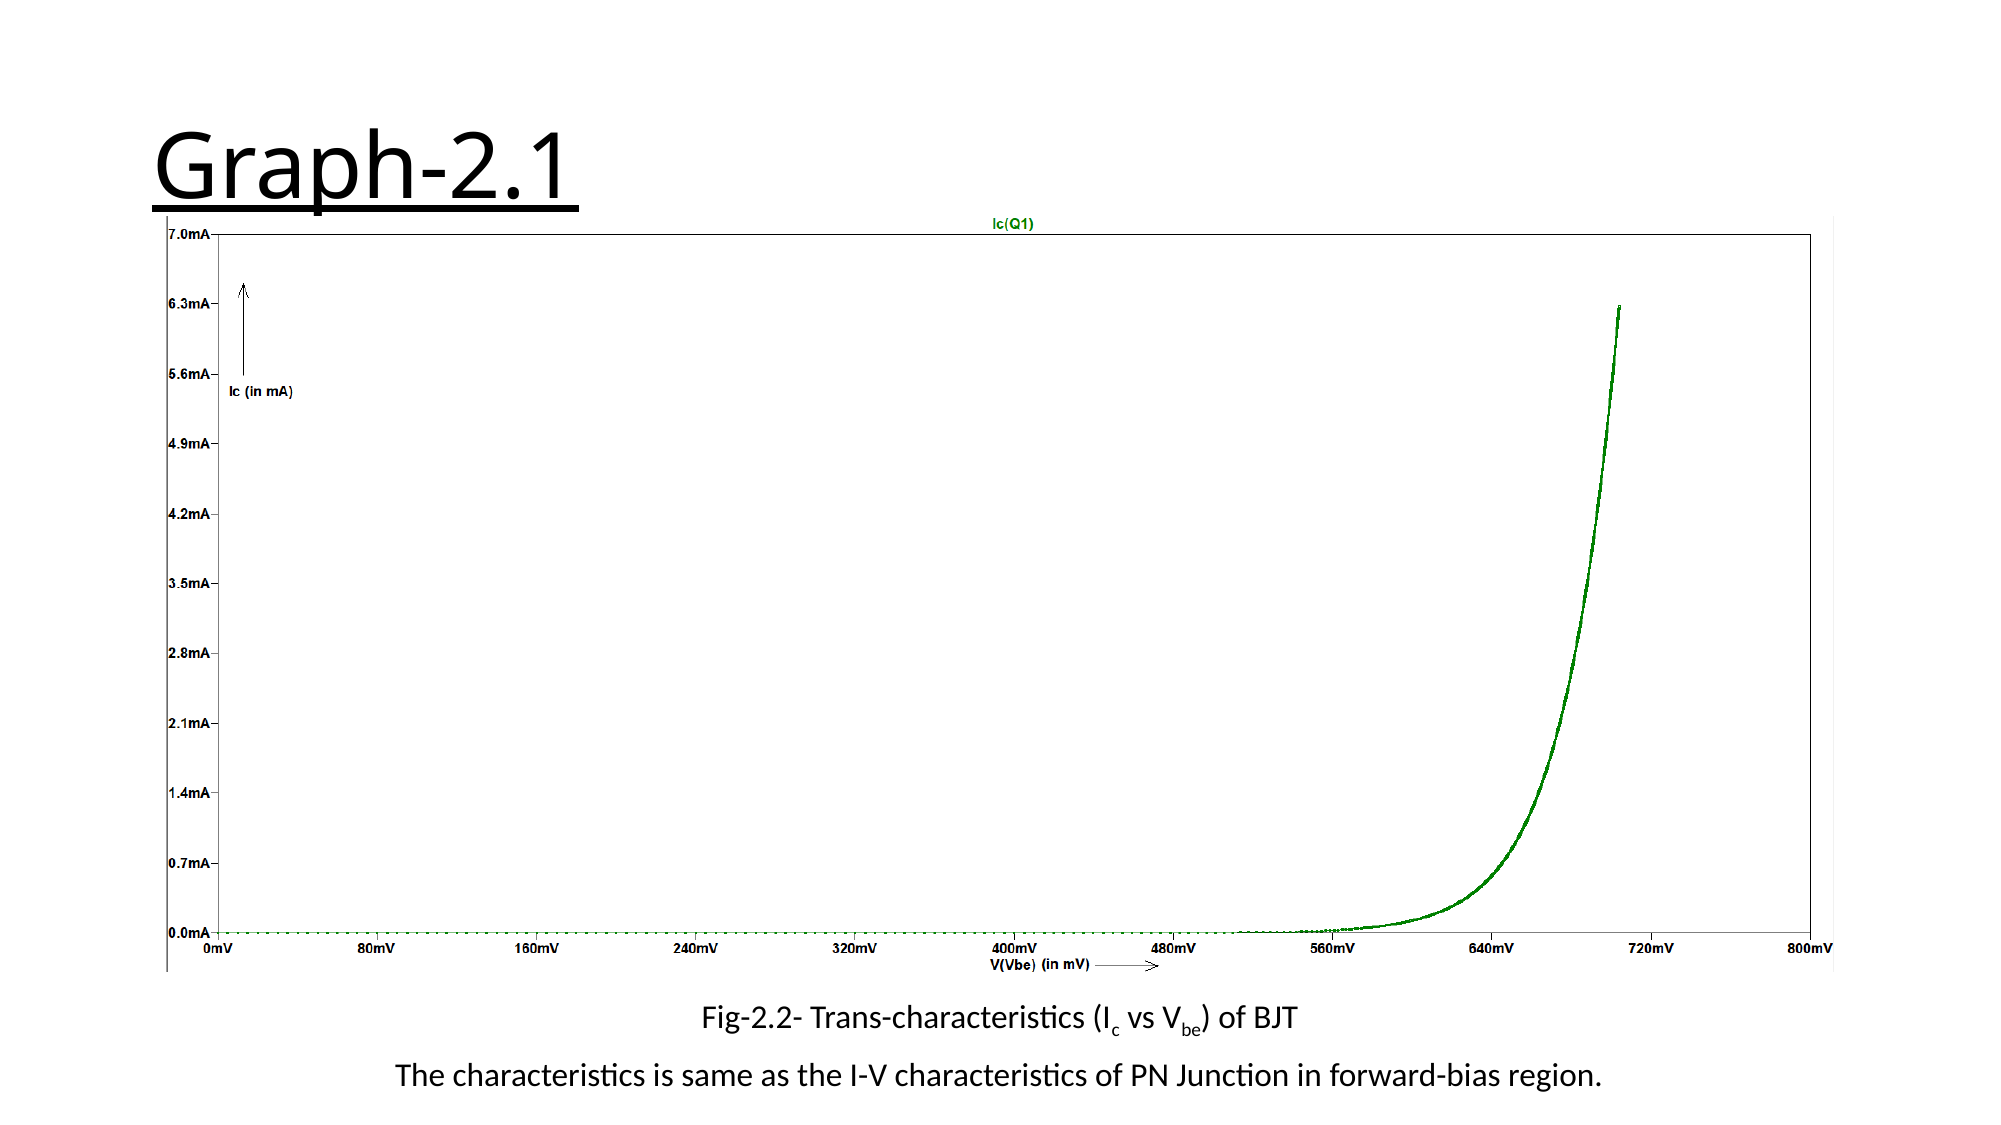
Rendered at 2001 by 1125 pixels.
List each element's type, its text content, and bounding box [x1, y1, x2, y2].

title Graph-2.1 [137, 59, 1863, 278]
picture [166, 216, 1834, 972]
list Fig-2.2- Trans-characteristics (Ic vs Vbe) of BJT The characteristics is same as the I-V characteristics of PN Junction in forward-bias region. [137, 304, 1863, 1125]
